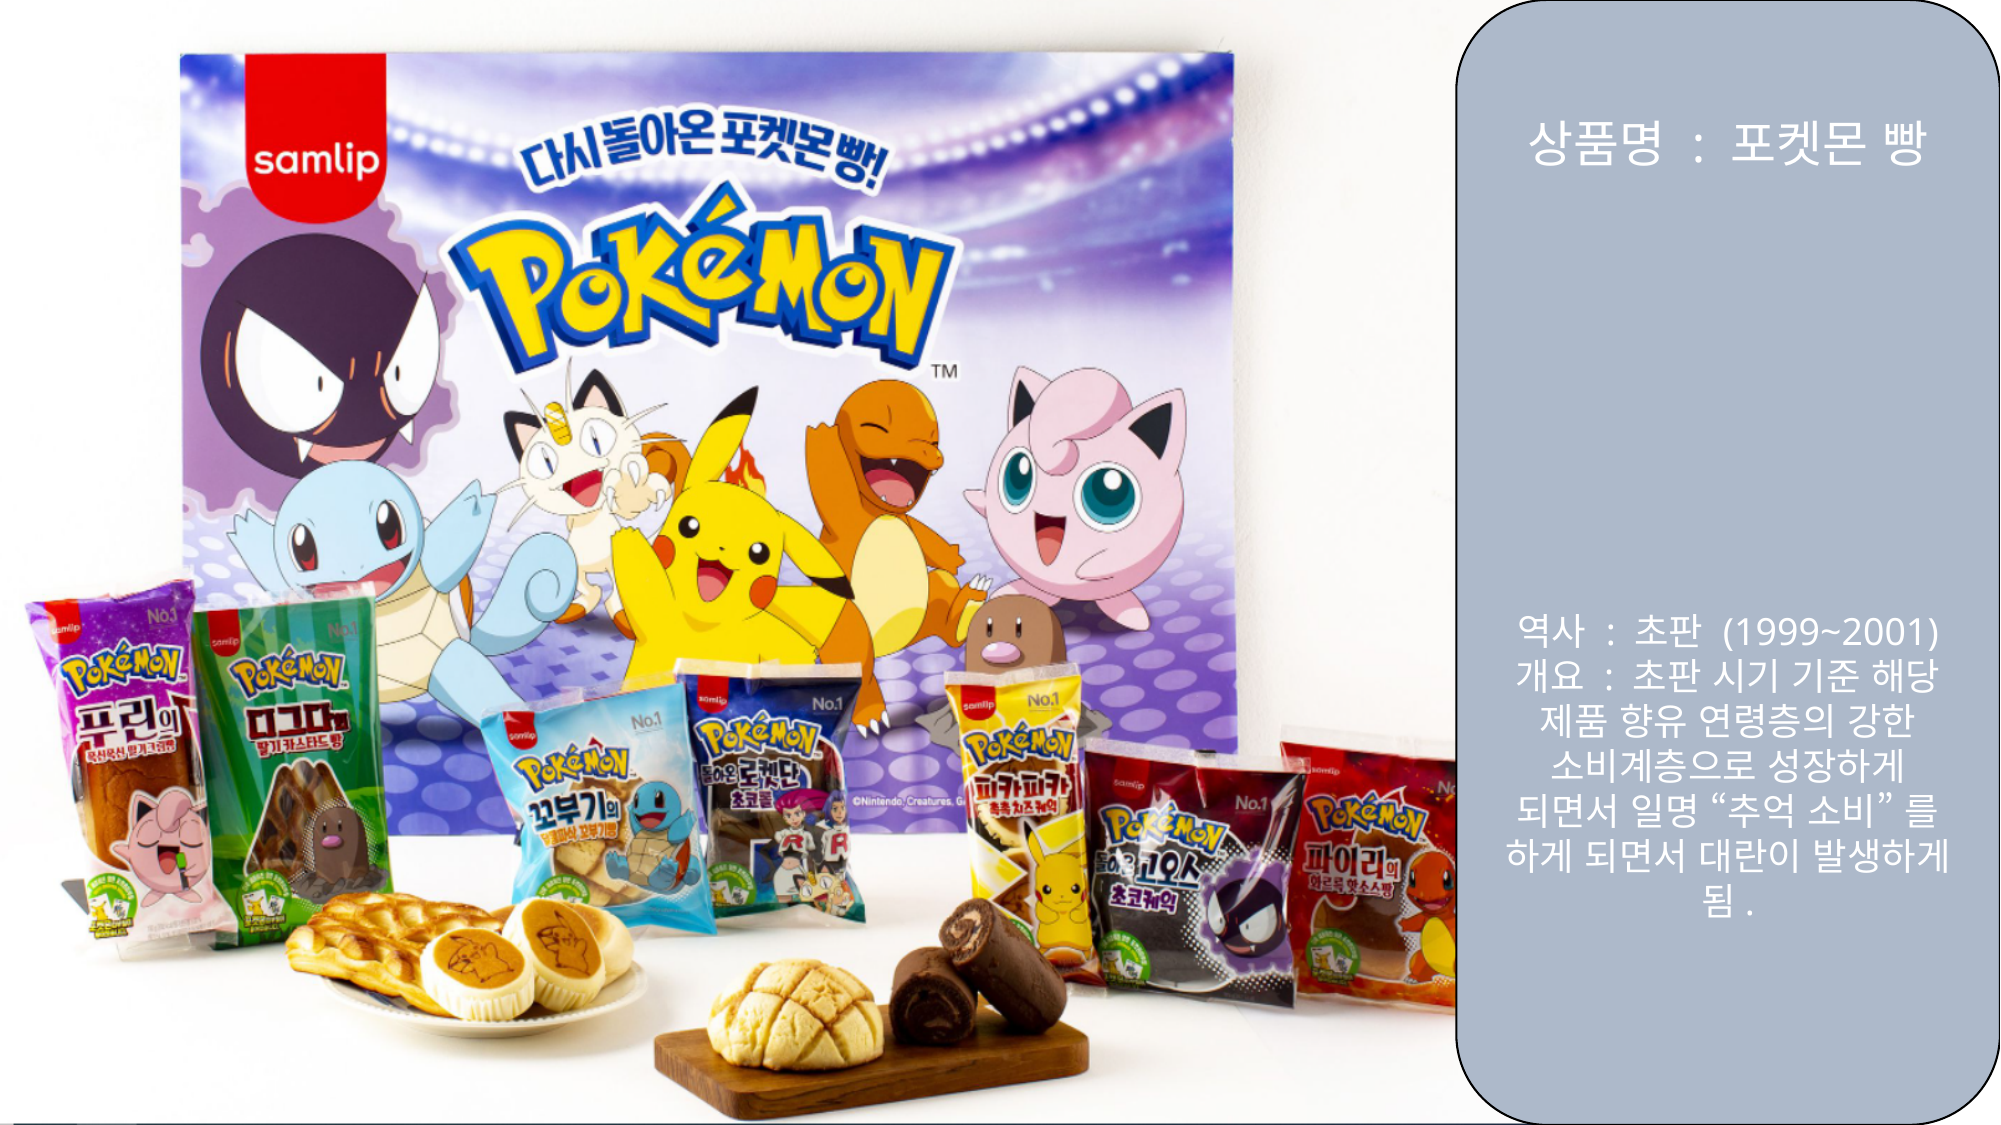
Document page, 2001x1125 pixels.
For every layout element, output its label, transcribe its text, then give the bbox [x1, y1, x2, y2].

text_box 상품명 : 포켓몬 빵 역사 : 초판 (1999~2001) 개요 : 초판 시기 기준 해당 제품 향유 연령층의 강한 소비계층으로 성장하게 되면서 일명 “추억 소비” 를 하게 되면서 대란이 발생하게 됨. [1603, 0, 2000, 1125]
picture [0, 0, 1603, 1125]
